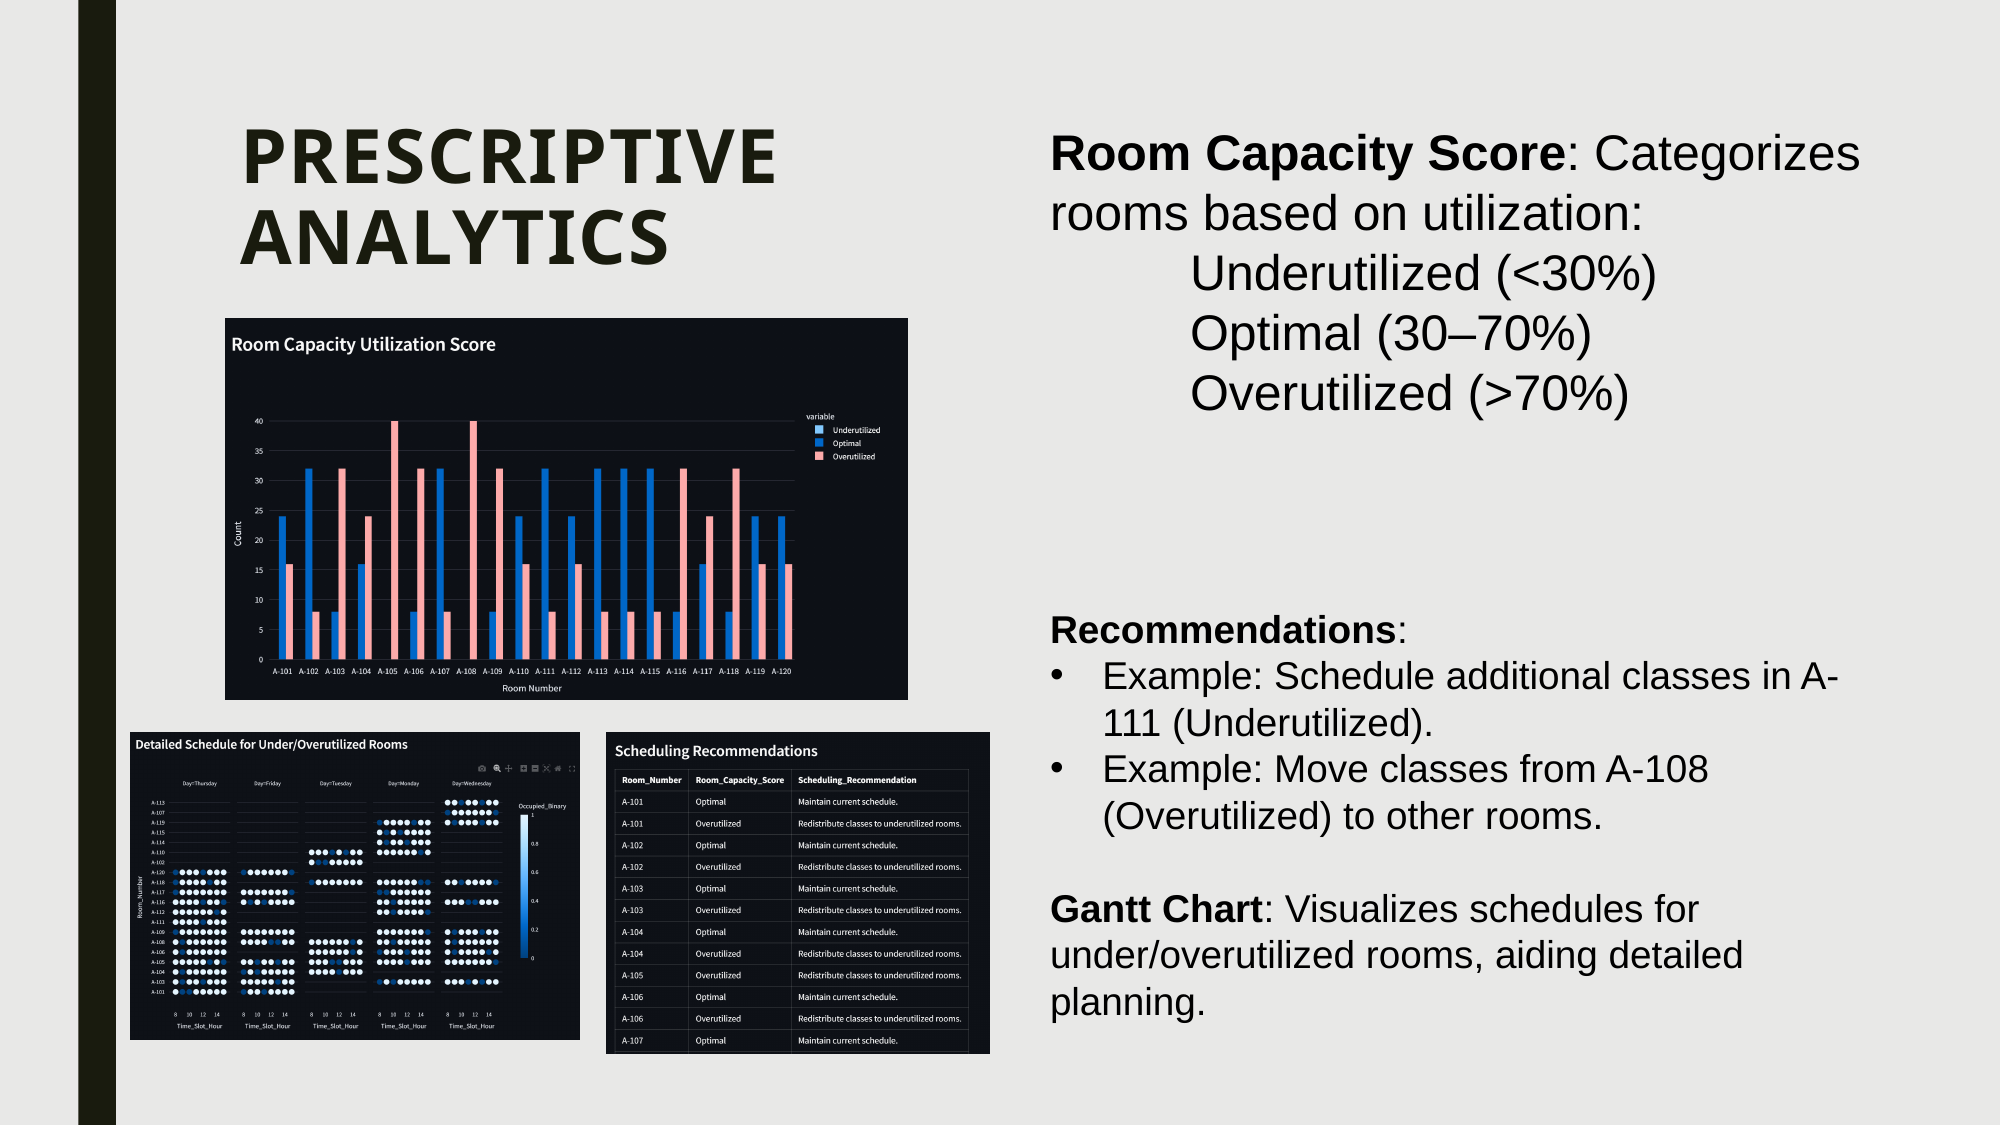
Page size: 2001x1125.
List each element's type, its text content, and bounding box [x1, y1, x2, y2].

picture [606, 732, 990, 1054]
picture [224, 318, 908, 700]
list Room Capacity Score: Categorizes rooms based on utilization: Underutilized (<30%) Optimal (30–70%) Overutilized (>70%) [1035, 112, 1890, 548]
picture [130, 732, 580, 1040]
list Recommendations: Example: Schedule additional classes in A-111 (Underutilized). Example: Move classes from A-108 (Overutilized) to other rooms. Gantt Chart: Visualizes schedules for under/overutilized rooms, aiding detailed planning. [1035, 596, 1890, 1032]
title Prescriptive analytics [225, 112, 990, 1058]
